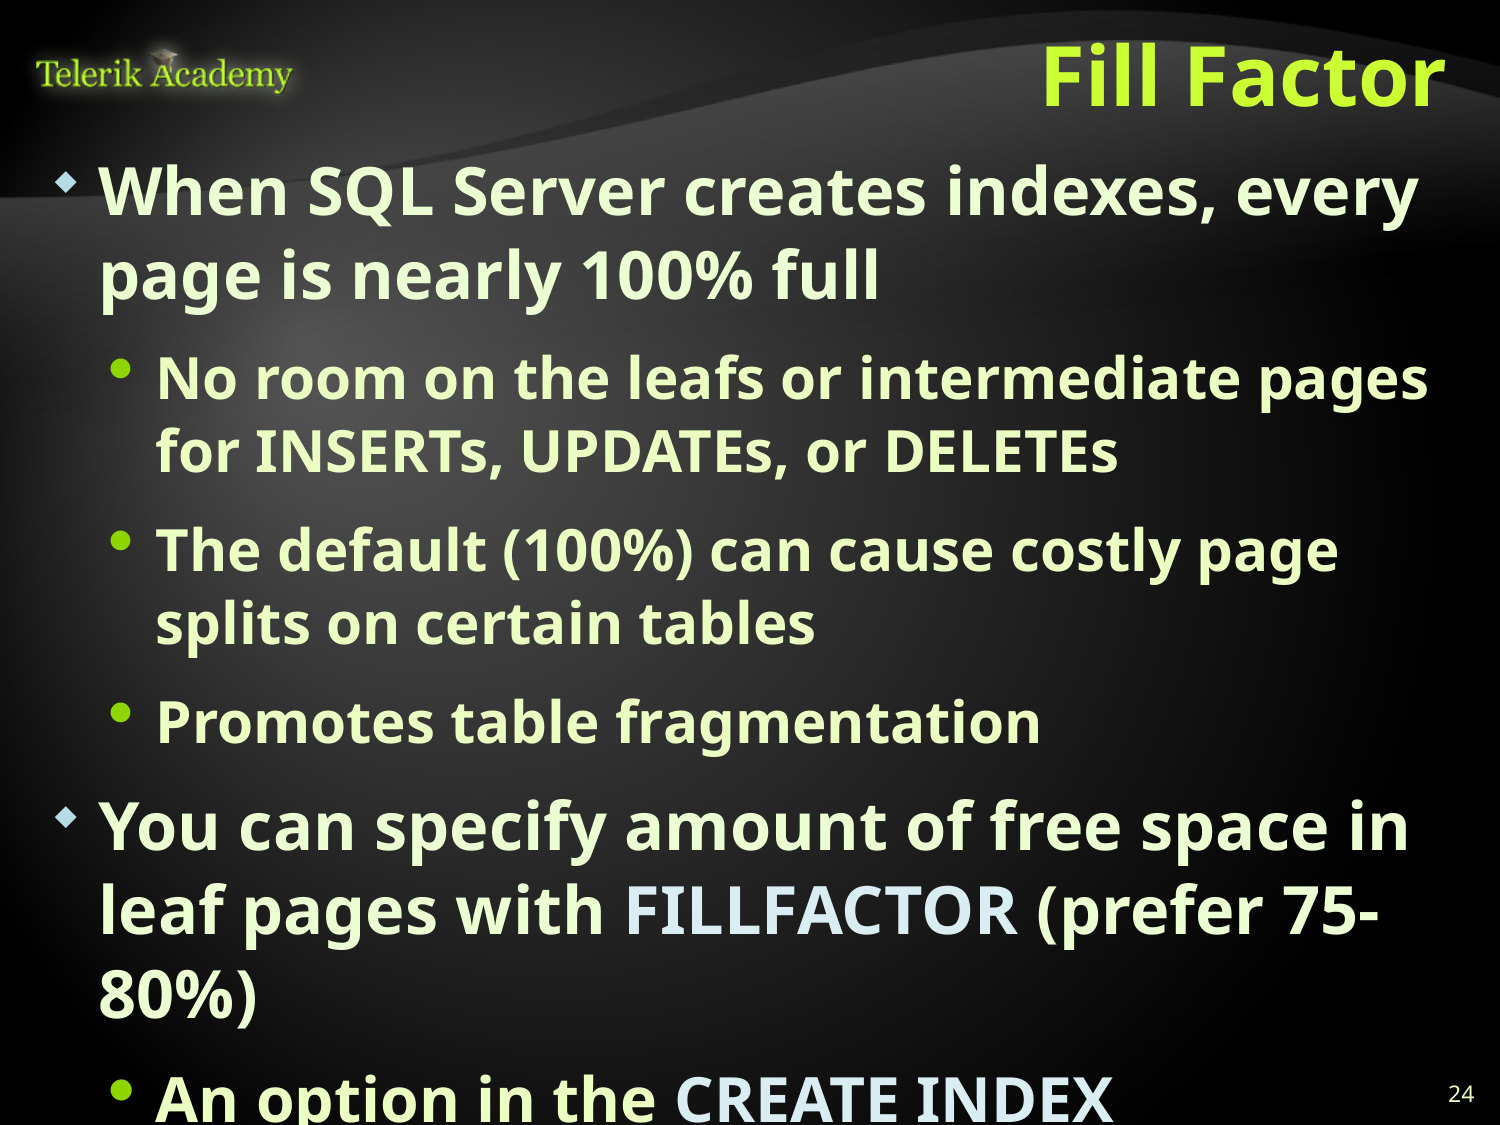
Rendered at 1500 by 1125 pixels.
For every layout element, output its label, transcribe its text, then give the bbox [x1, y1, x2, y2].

picture [0, 0, 1500, 1125]
title Fill Factor [300, 12, 1463, 137]
list When SQL Server creates indexes, every page is nearly 100% full No room on the leafs or intermediate pages for INSERTs, UPDATEs, or DELETEs The default (100%) can cause costly page splits on certain tables Promotes table fragmentation You can specify amount of free space in leaf pages with FILLFACTOR (prefer 75-80%) An option in the CREATE INDEX [37, 137, 1463, 1088]
